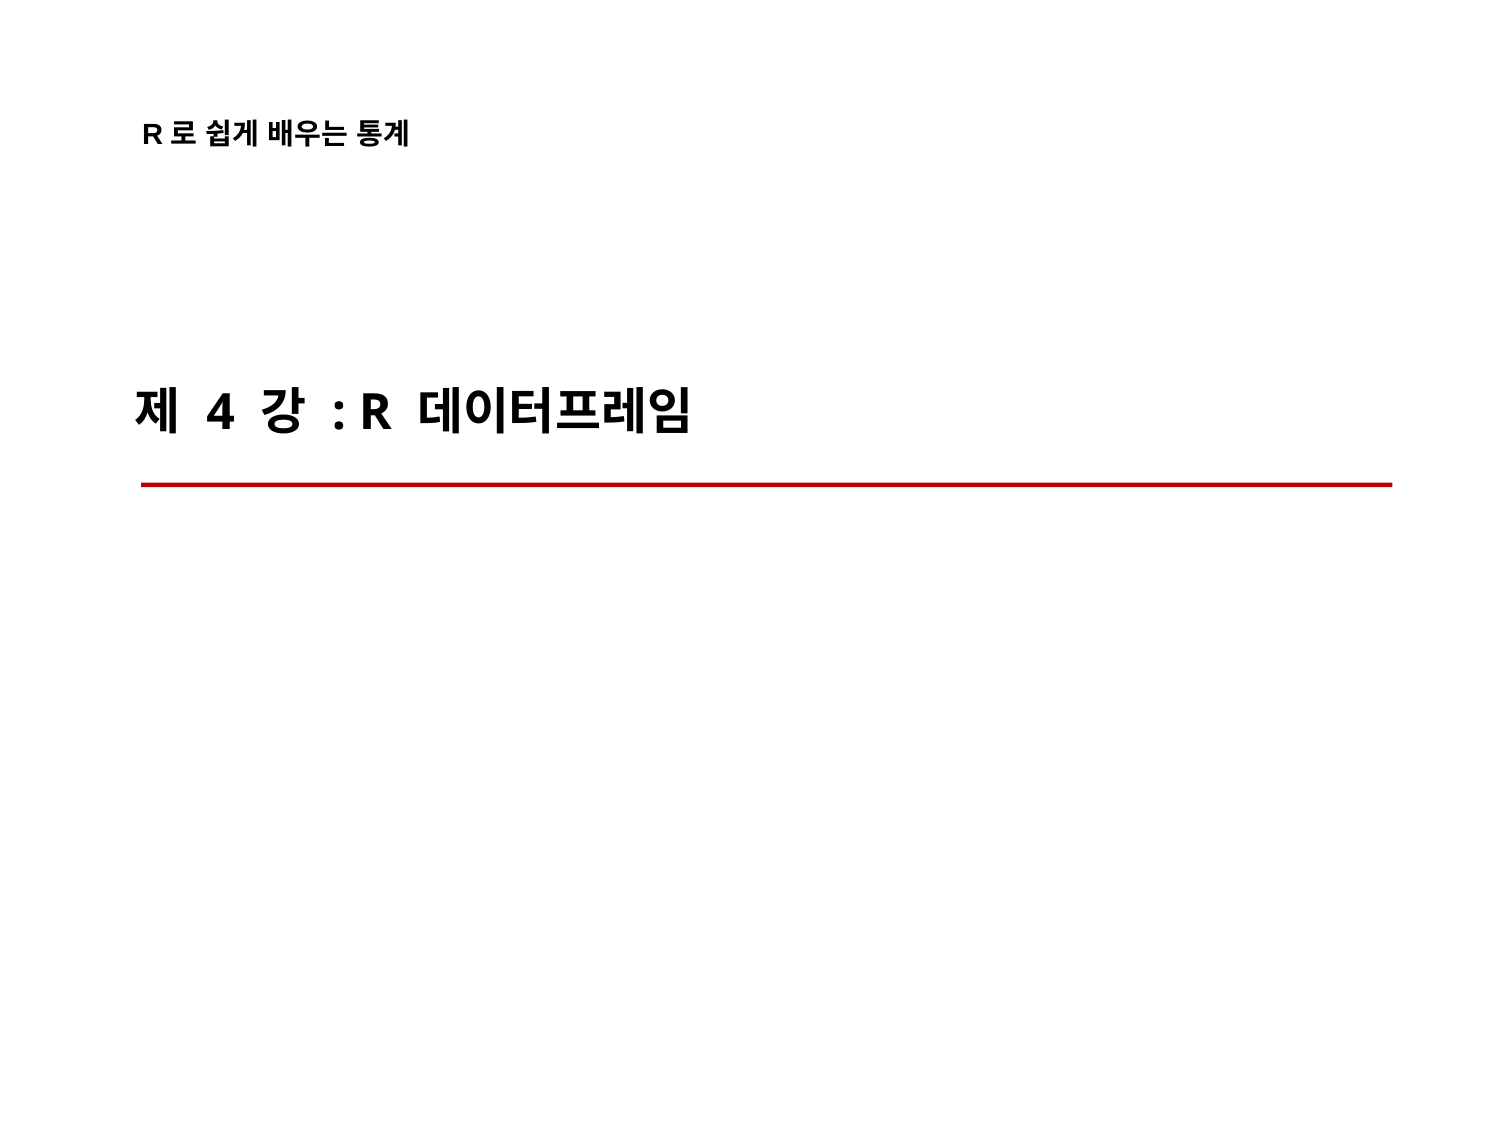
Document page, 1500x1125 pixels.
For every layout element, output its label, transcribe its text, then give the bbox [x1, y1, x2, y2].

title 제 4 강 : R 데이터프레임 [119, 320, 1395, 488]
